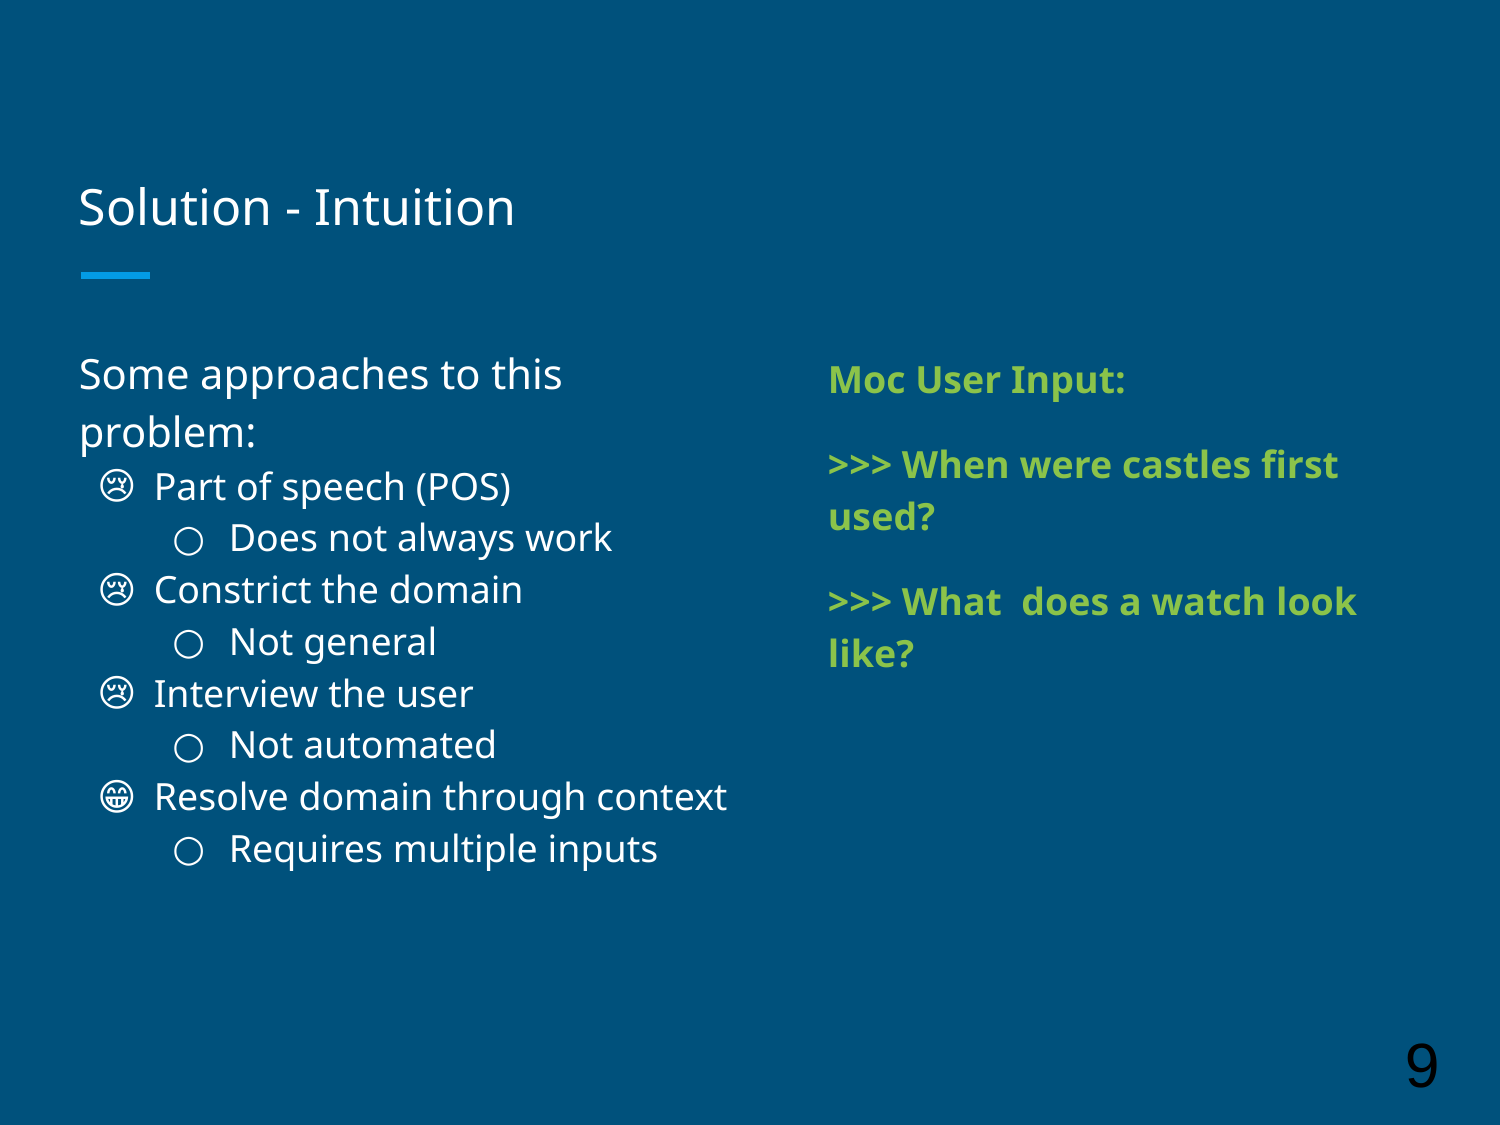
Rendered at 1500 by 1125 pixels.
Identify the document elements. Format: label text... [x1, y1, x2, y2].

slide_number ‹#› [1389, 1019, 1480, 1106]
text_box Moc User Input: >>> When were castles first used? >>> What does a watch look like? [813, 334, 1421, 991]
list Some approaches to this problem: Part of speech (POS) Does not always work Constrict the domain Not general Interview the user Not automated Resolve domain through context Requires multiple inputs [63, 325, 747, 1000]
title Solution - Intuition [63, 100, 1437, 251]
